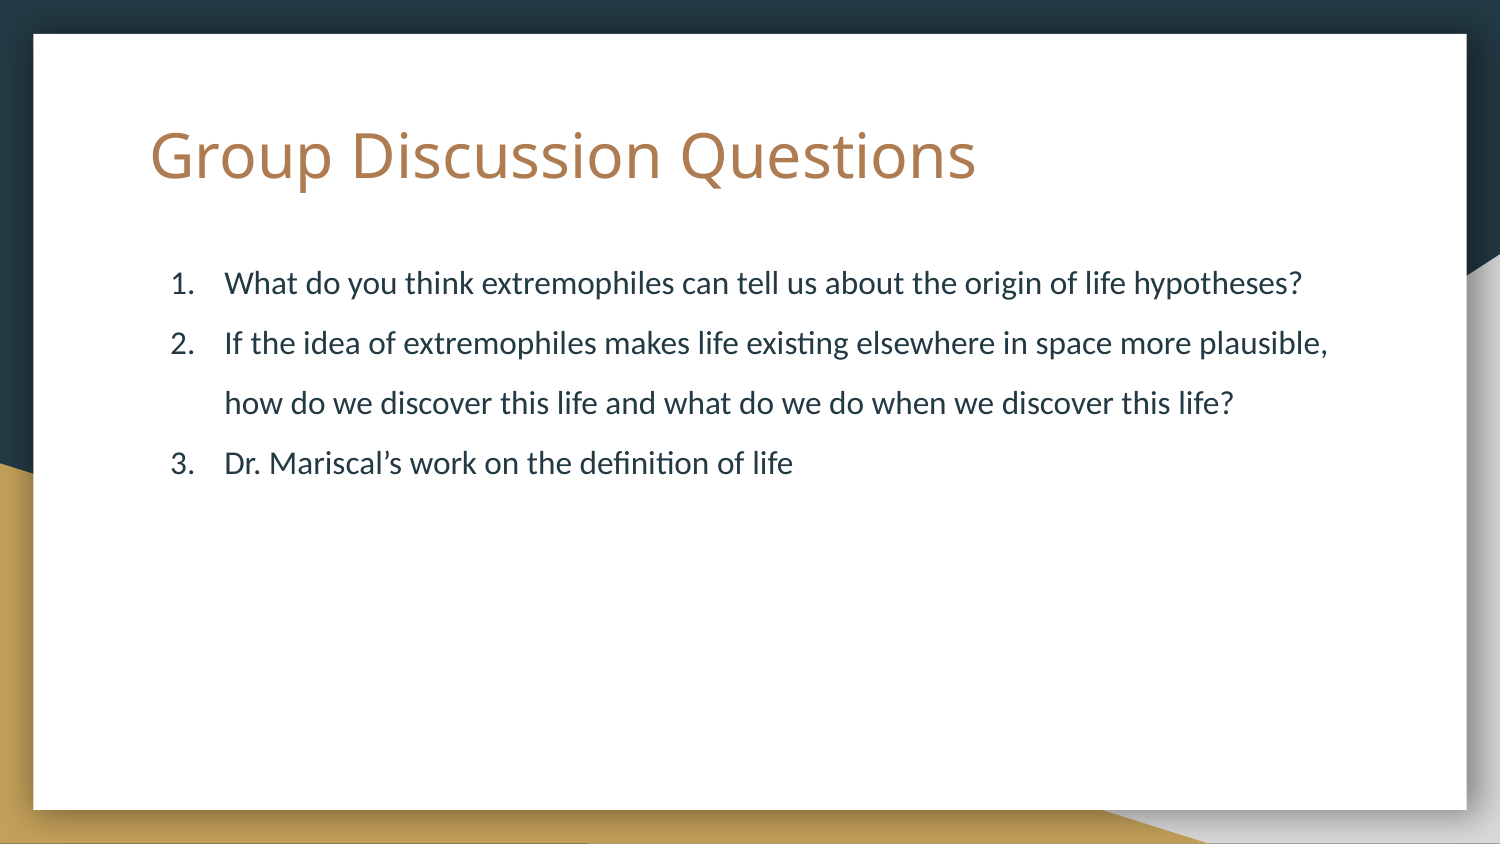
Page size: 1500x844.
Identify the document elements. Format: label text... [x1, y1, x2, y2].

list What do you think extremophiles can tell us about the origin of life hypotheses? If the idea of extremophiles makes life existing elsewhere in space more plausible, how do we discover this life and what do we do when we discover this life? Dr. Mariscal’s work on the definition of life [134, 226, 1366, 756]
title Group Discussion Questions [134, 101, 1366, 226]
